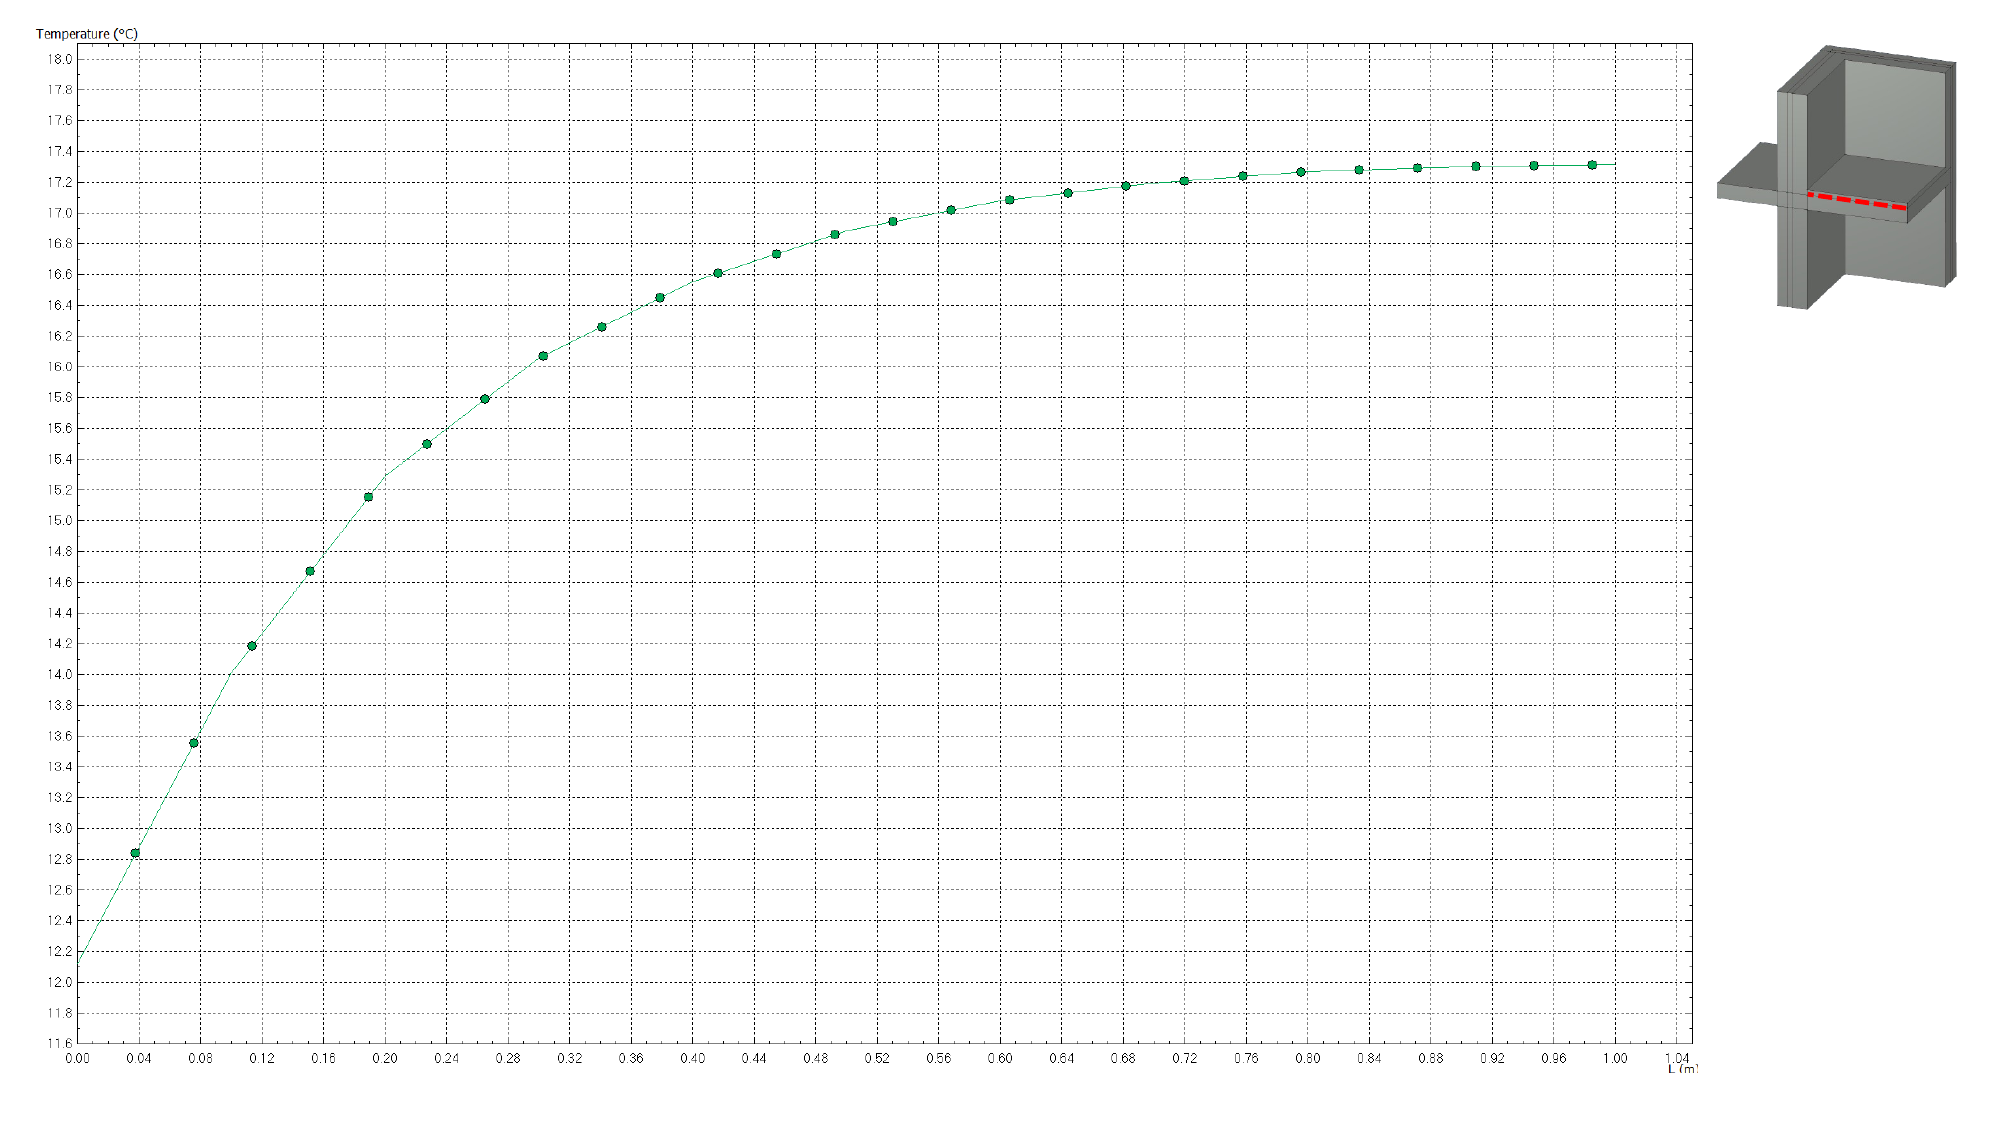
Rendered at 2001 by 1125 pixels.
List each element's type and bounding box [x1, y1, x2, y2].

picture [28, 13, 2000, 1073]
text_box [1807, 193, 1907, 209]
